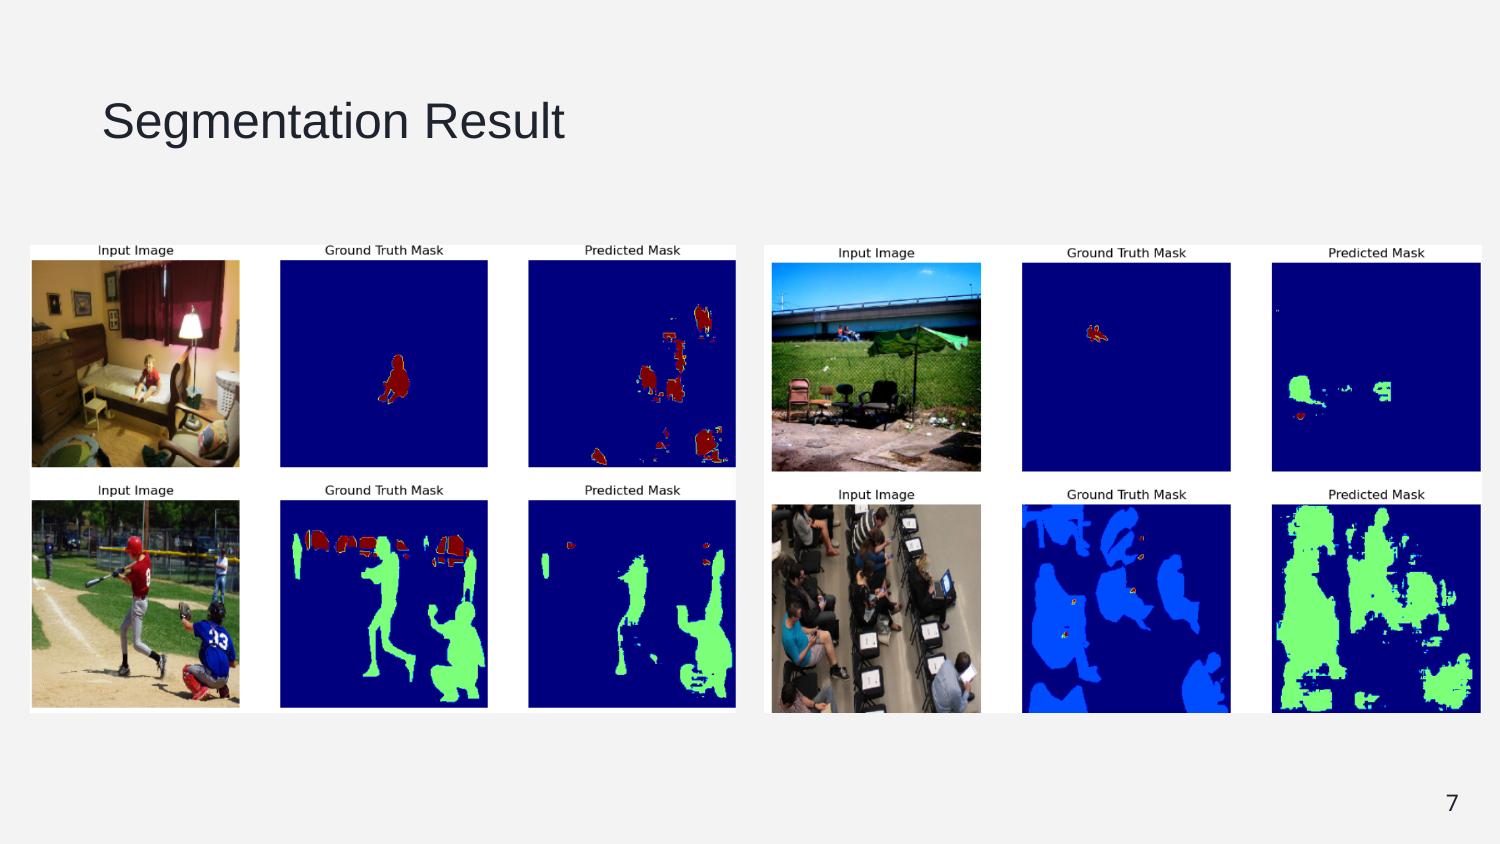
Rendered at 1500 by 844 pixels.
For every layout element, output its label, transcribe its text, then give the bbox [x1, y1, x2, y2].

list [764, 245, 1482, 713]
title Segmentation Result [90, 59, 1377, 155]
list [30, 245, 736, 713]
slide_number ‹#› [1406, 782, 1471, 827]
